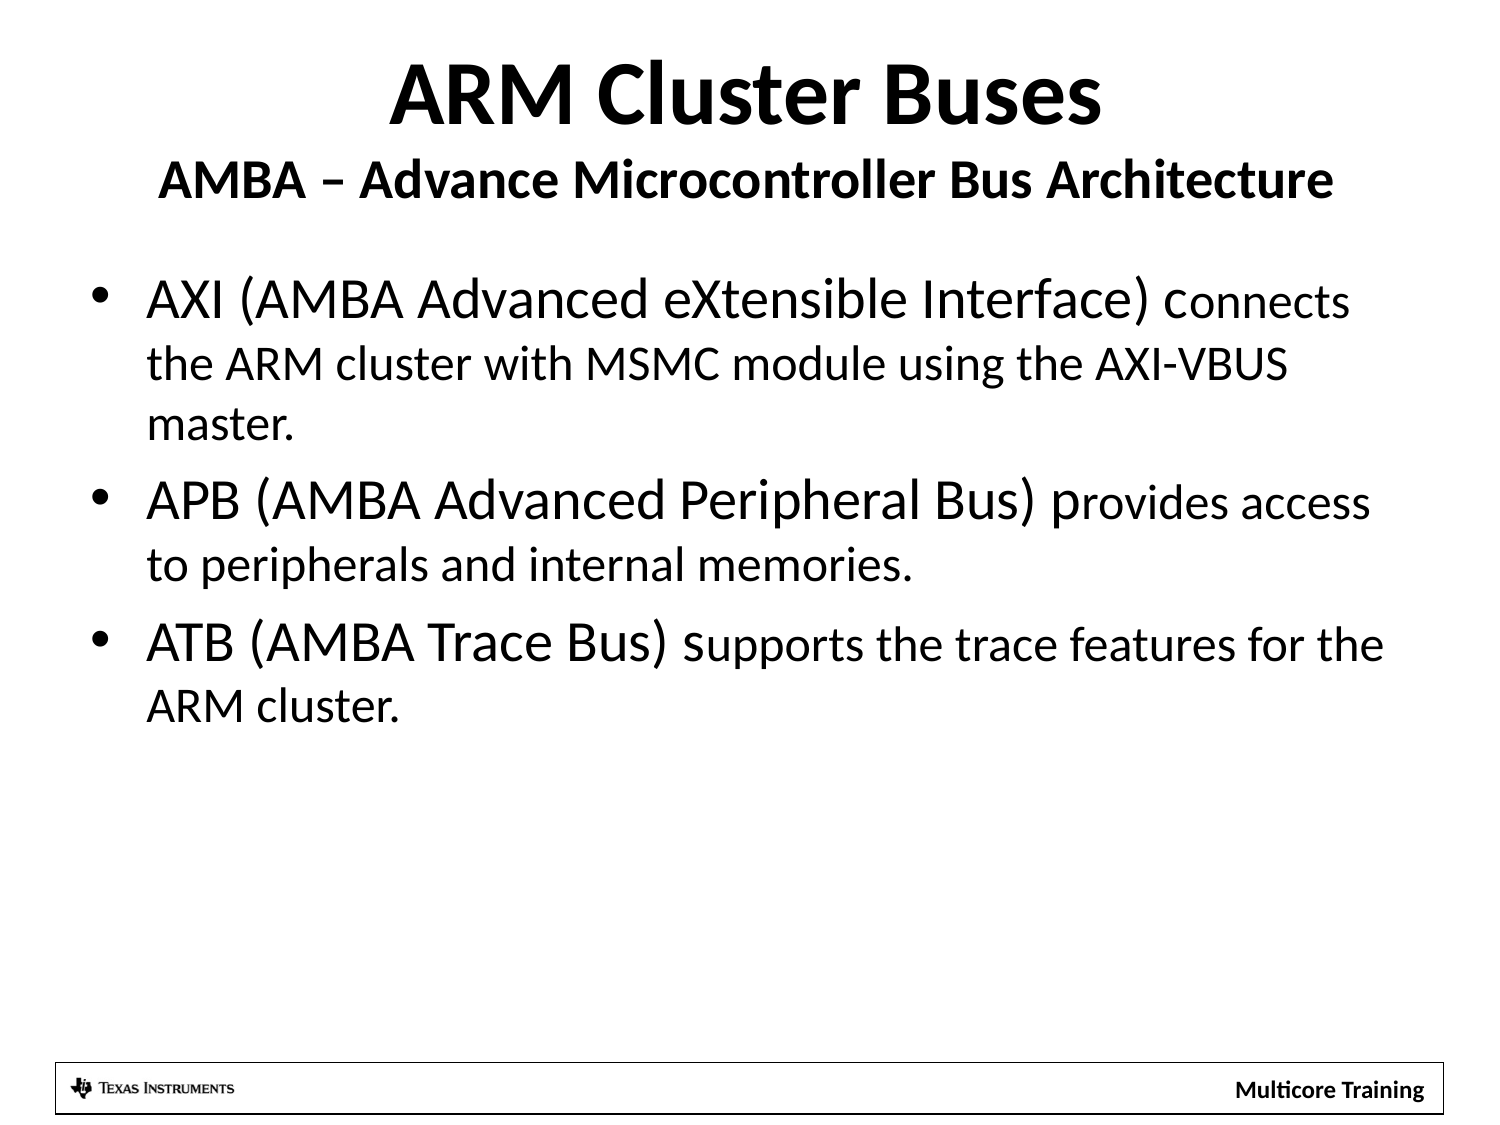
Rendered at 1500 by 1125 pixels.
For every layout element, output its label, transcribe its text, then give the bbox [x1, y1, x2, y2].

list AXI (AMBA Advanced eXtensible Interface) connects the ARM cluster with MSMC module using the AXI-VBUS master. APB (AMBA Advanced Peripheral Bus) provides access to peripherals and internal memories. ATB (AMBA Trace Bus) supports the trace features for the ARM cluster. [74, 252, 1426, 816]
picture [59, 1066, 245, 1110]
title ARM Cluster Buses AMBA – Advance Microcontroller Bus Architecture [71, 0, 1422, 243]
